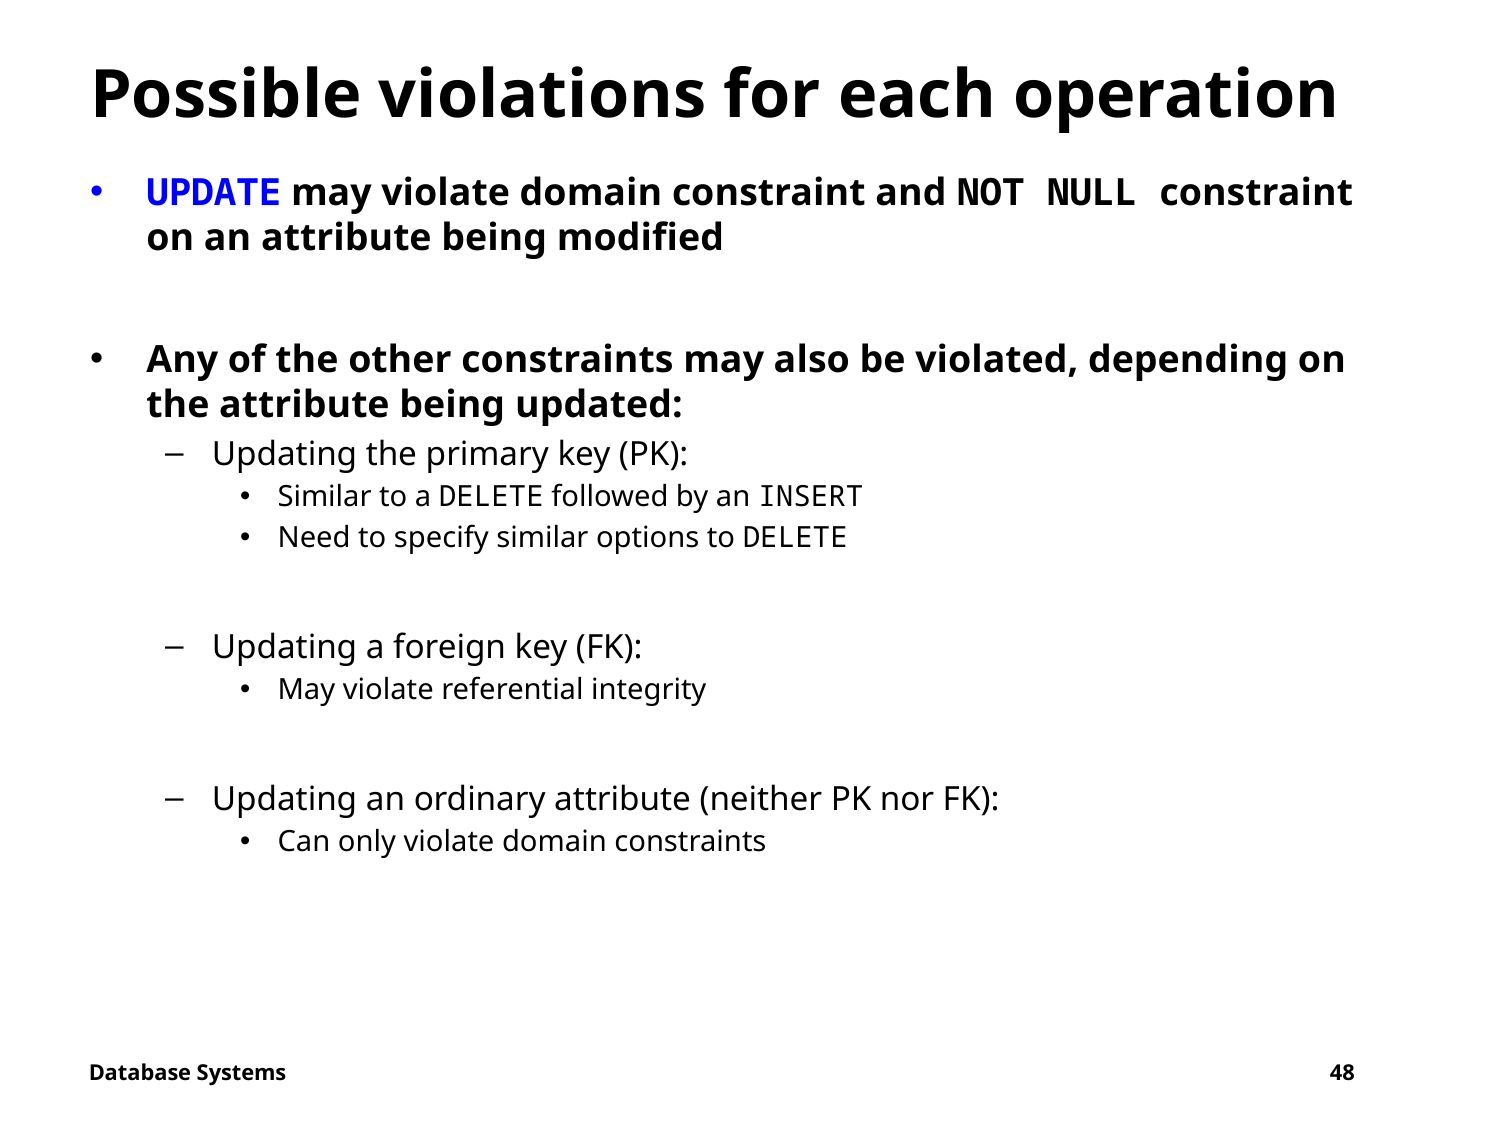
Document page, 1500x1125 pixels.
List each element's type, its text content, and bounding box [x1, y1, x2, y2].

title Possible violations for each operation [75, 45, 1425, 138]
list UPDATE may violate domain constraint and NOT NULL constraint on an attribute being modified Any of the other constraints may also be violated, depending on the attribute being updated: Updating the primary key (PK): Similar to a DELETE followed by an INSERT Need to specify similar options to DELETE Updating a foreign key (FK): May violate referential integrity Updating an ordinary attribute (neither PK nor FK): Can only violate domain constraints [75, 160, 1425, 1035]
